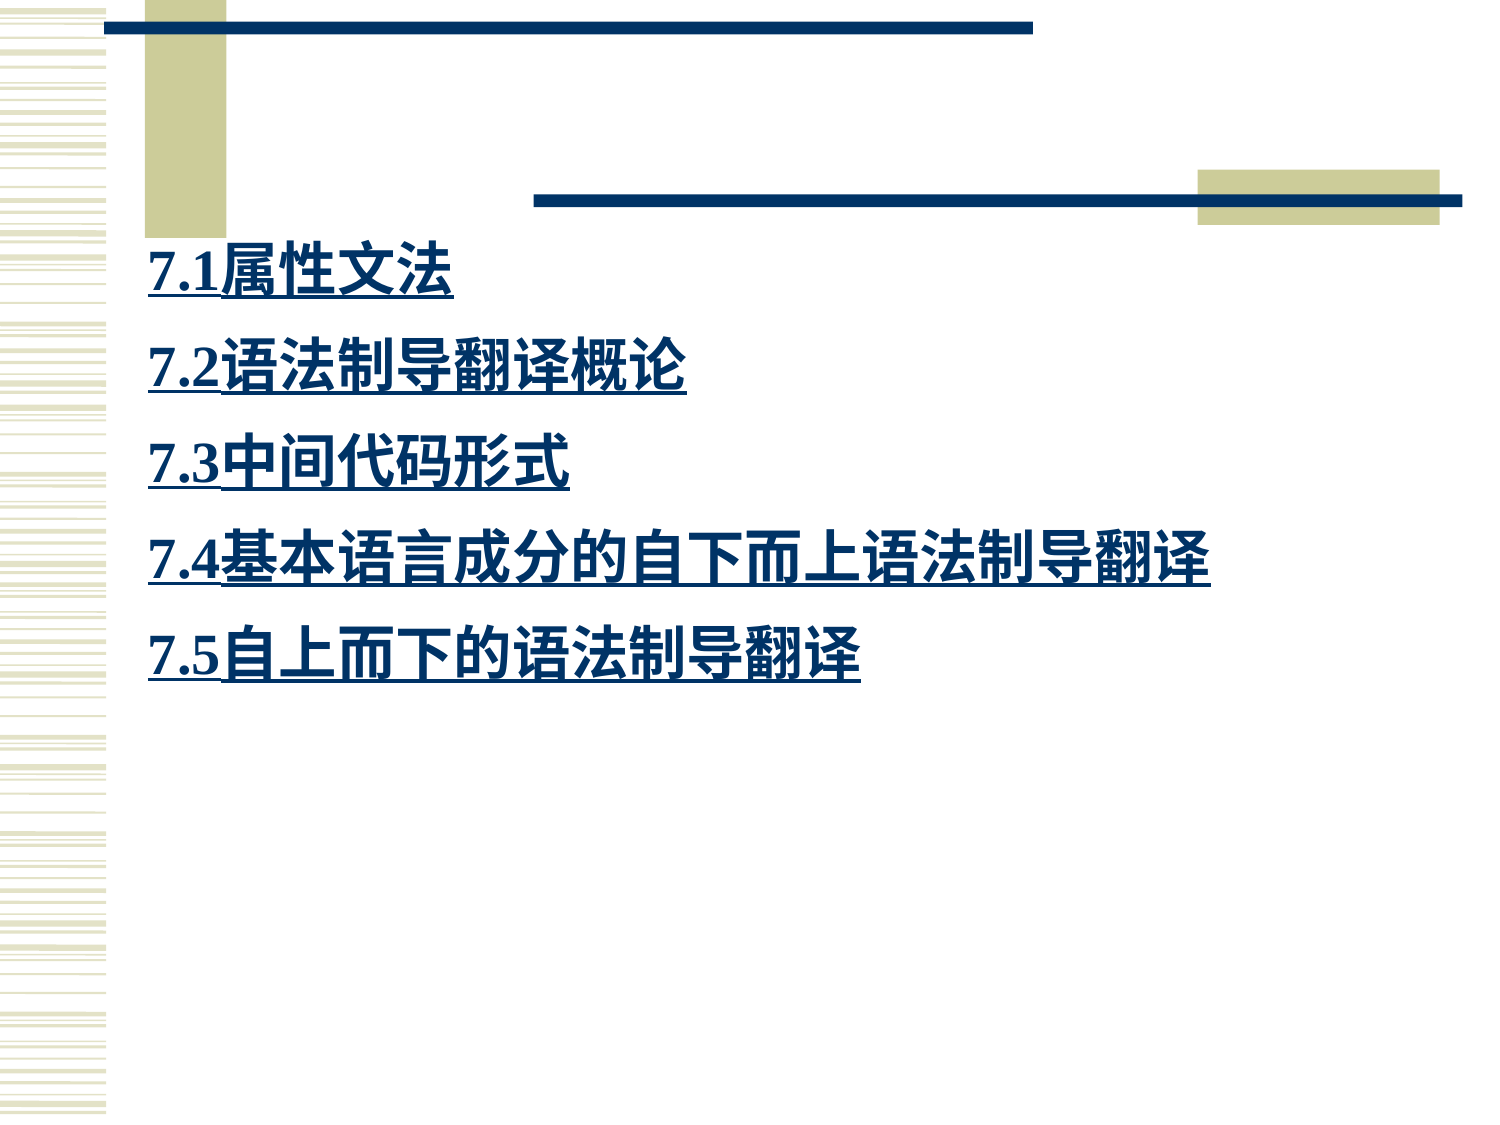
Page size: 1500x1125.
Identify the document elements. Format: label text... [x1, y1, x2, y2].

list 7.1 属性文法 7.2 语法制导翻译概论 7.3 中间代码形式 7.4 基本语言成分的自下而上语法制导翻译 7.5 自上而下的语法制导翻译 [132, 224, 1439, 1025]
